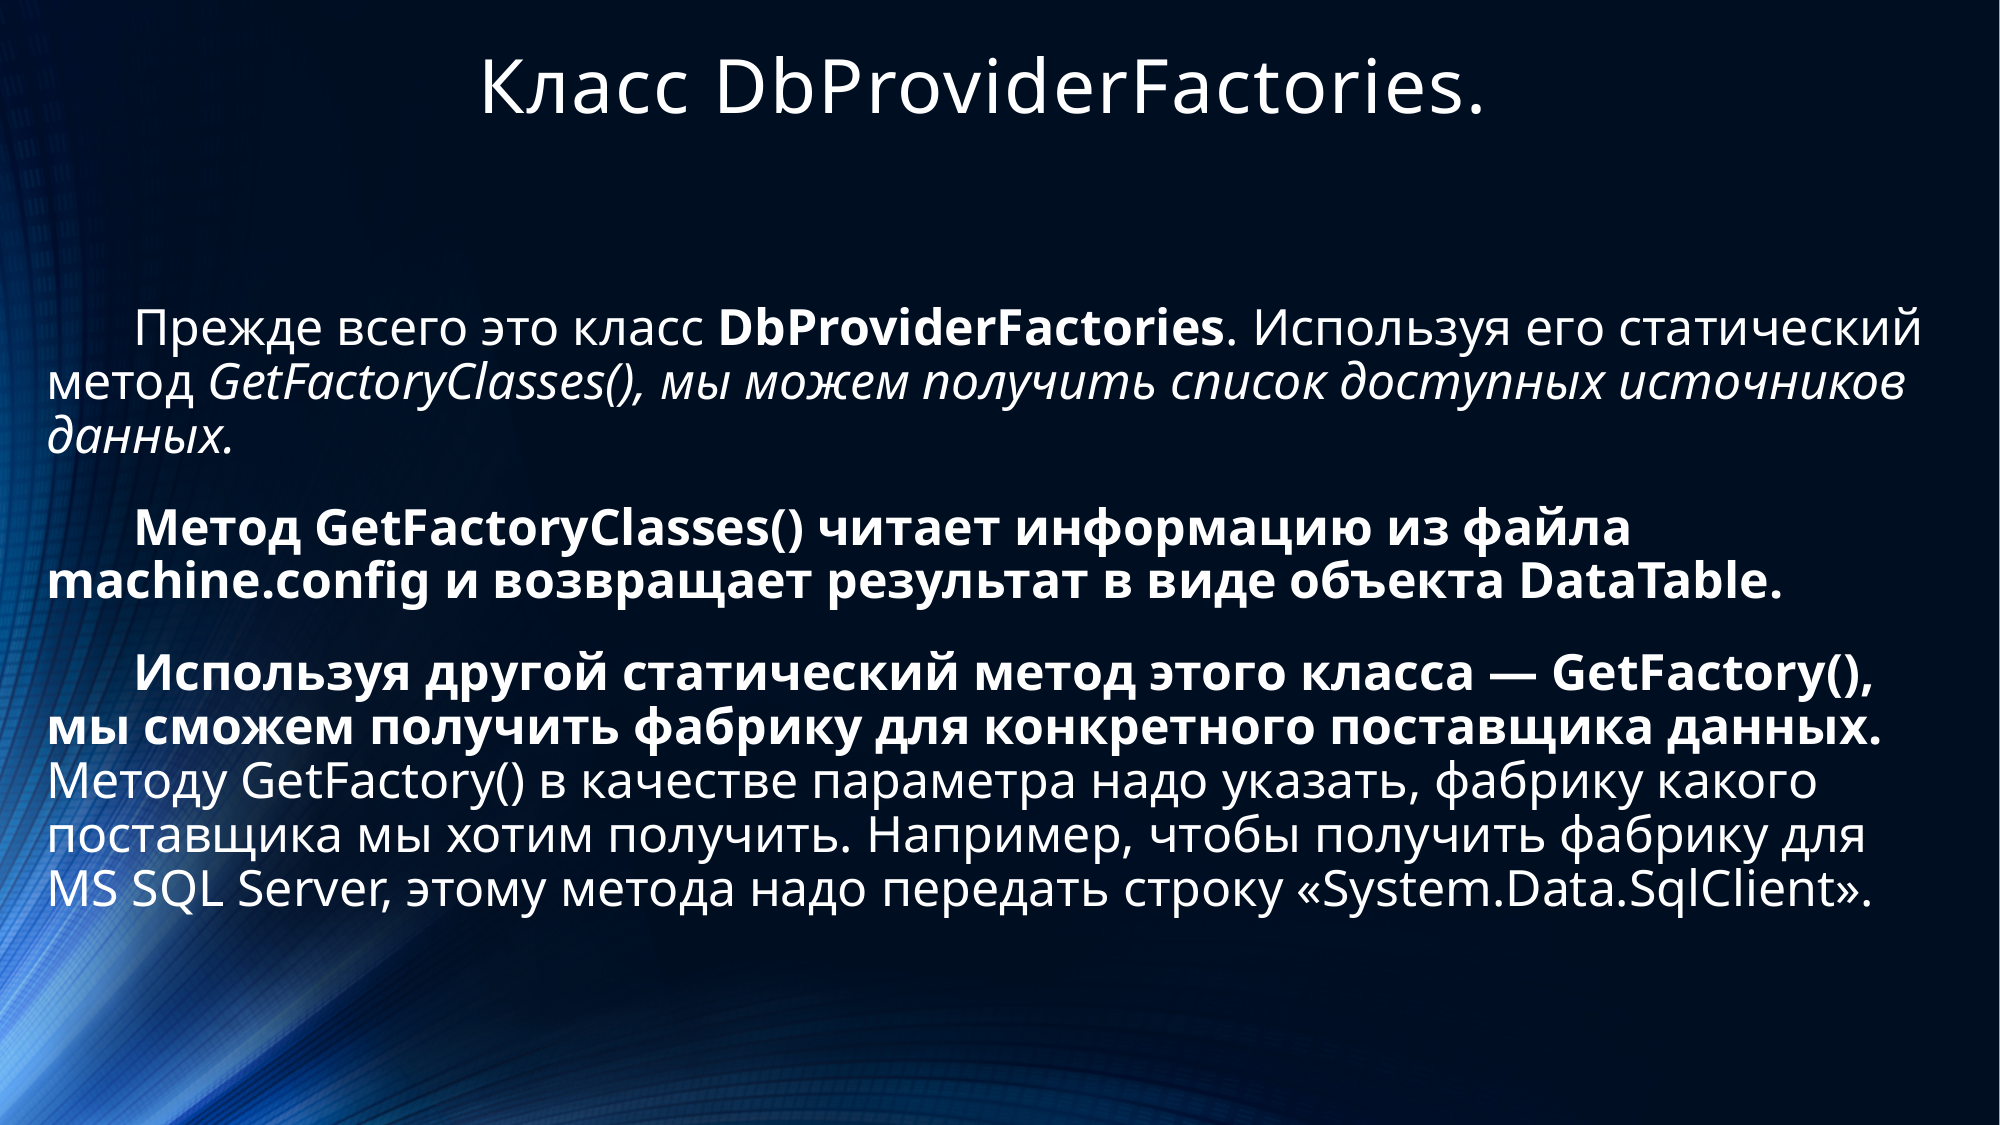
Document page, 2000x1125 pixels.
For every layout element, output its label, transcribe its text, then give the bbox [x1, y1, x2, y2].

list Прежде всего это класс DbProviderFactories. Используя его статический метод GetFactoryClasses(), мы можем получить список доступных источников данных. Метод GetFactoryClasses() читает информацию из файла machine.config и возвращает результат в виде объекта DataTable. Используя другой статический метод этого класса — GetFactory(), мы сможем получить фабрику для конкретного поставщика данных. Методу GetFactory() в качестве параметра надо указать, фабрику какого поставщика мы хотим получить. Например, чтобы получить фабрику для MS SQL Server, этому метода надо передать строку «System.Data.SqlClient». [31, 137, 1957, 1083]
picture [0, 0, 2000, 1125]
title Класс DbProviderFactories. [31, 30, 1957, 137]
